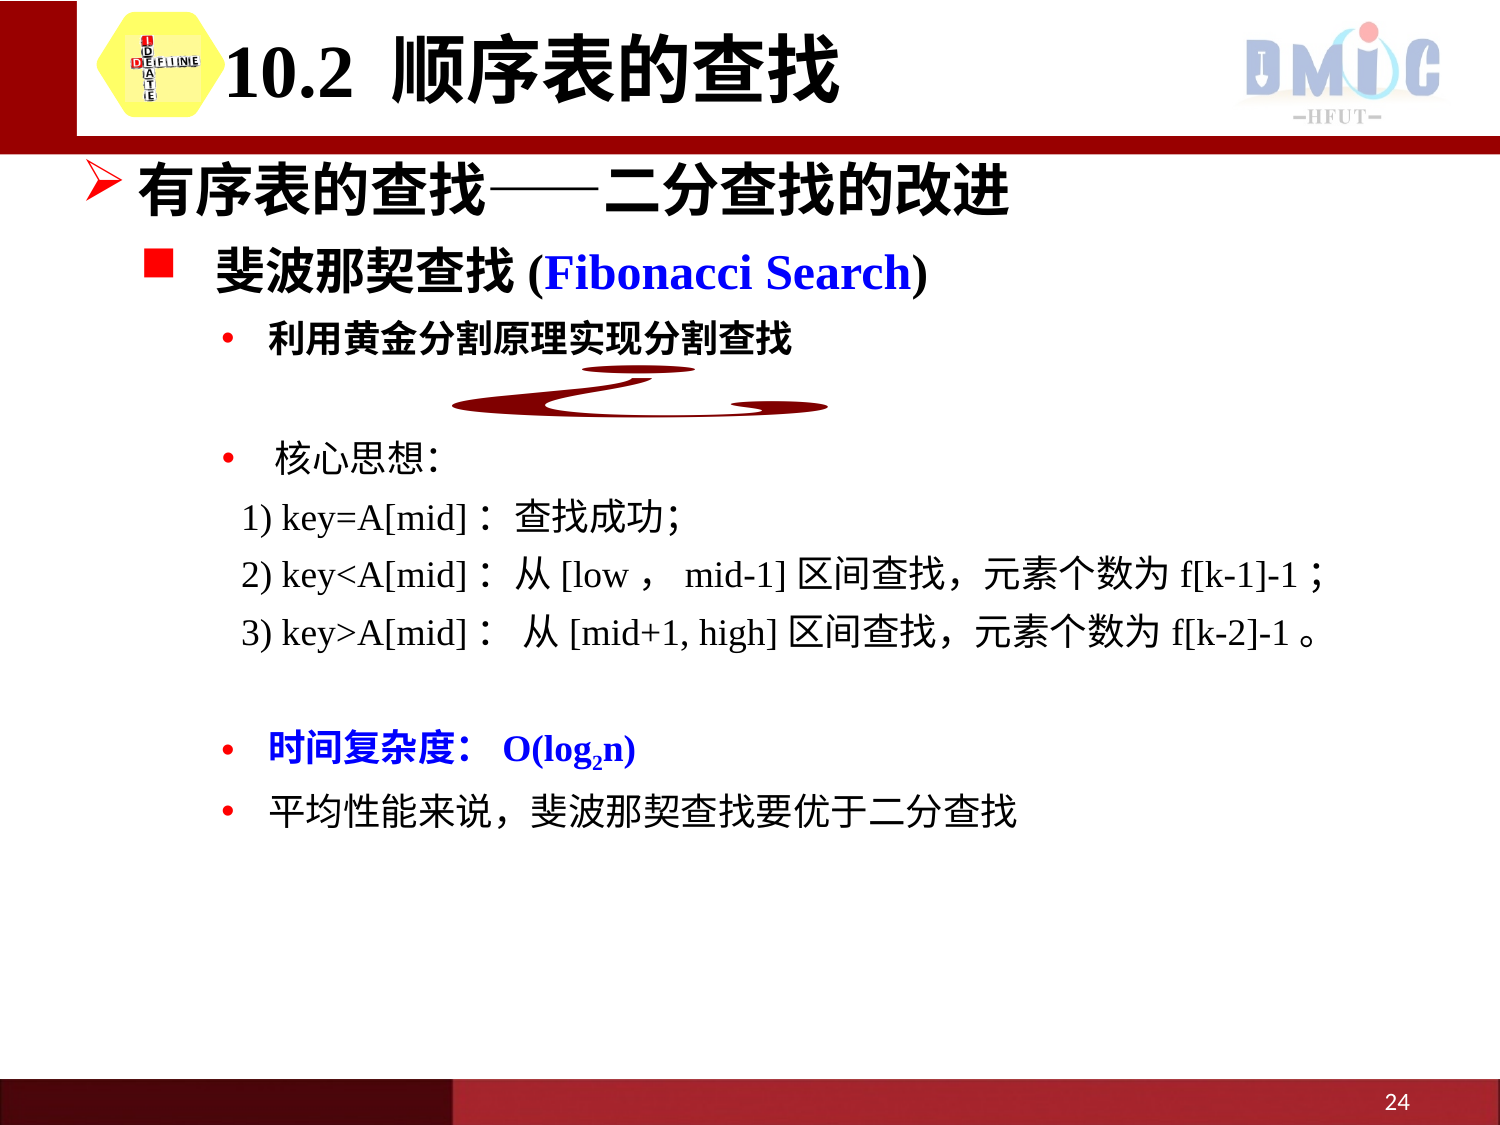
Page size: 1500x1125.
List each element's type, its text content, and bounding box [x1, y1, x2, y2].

text_box 核心思想： 1) key=A[mid]：查找成功； 2) key<A[mid]：从[low，mid-1]区间查找，元素个数为f[k-1]-1； 3) key>A[mid]： 从[mid+1, high]区间查找，元素个数为f[k-2]-1。 [207, 427, 1362, 660]
text_box 时间复杂度：O(log2n) 平均性能来说，斐波那契查找要优于二分查找 [206, 716, 1390, 840]
text_box 利用黄金分割原理实现分割查找 [206, 308, 957, 367]
title 有序表的查找——二分查找的改进 [65, 113, 1379, 231]
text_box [0, 11, 1211, 122]
picture [0, 1079, 1500, 1125]
text_box 斐波那契查找(Fibonacci Search) [125, 190, 1438, 308]
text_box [1216, 21, 1472, 132]
slide_number 24 [1074, 1081, 1425, 1119]
